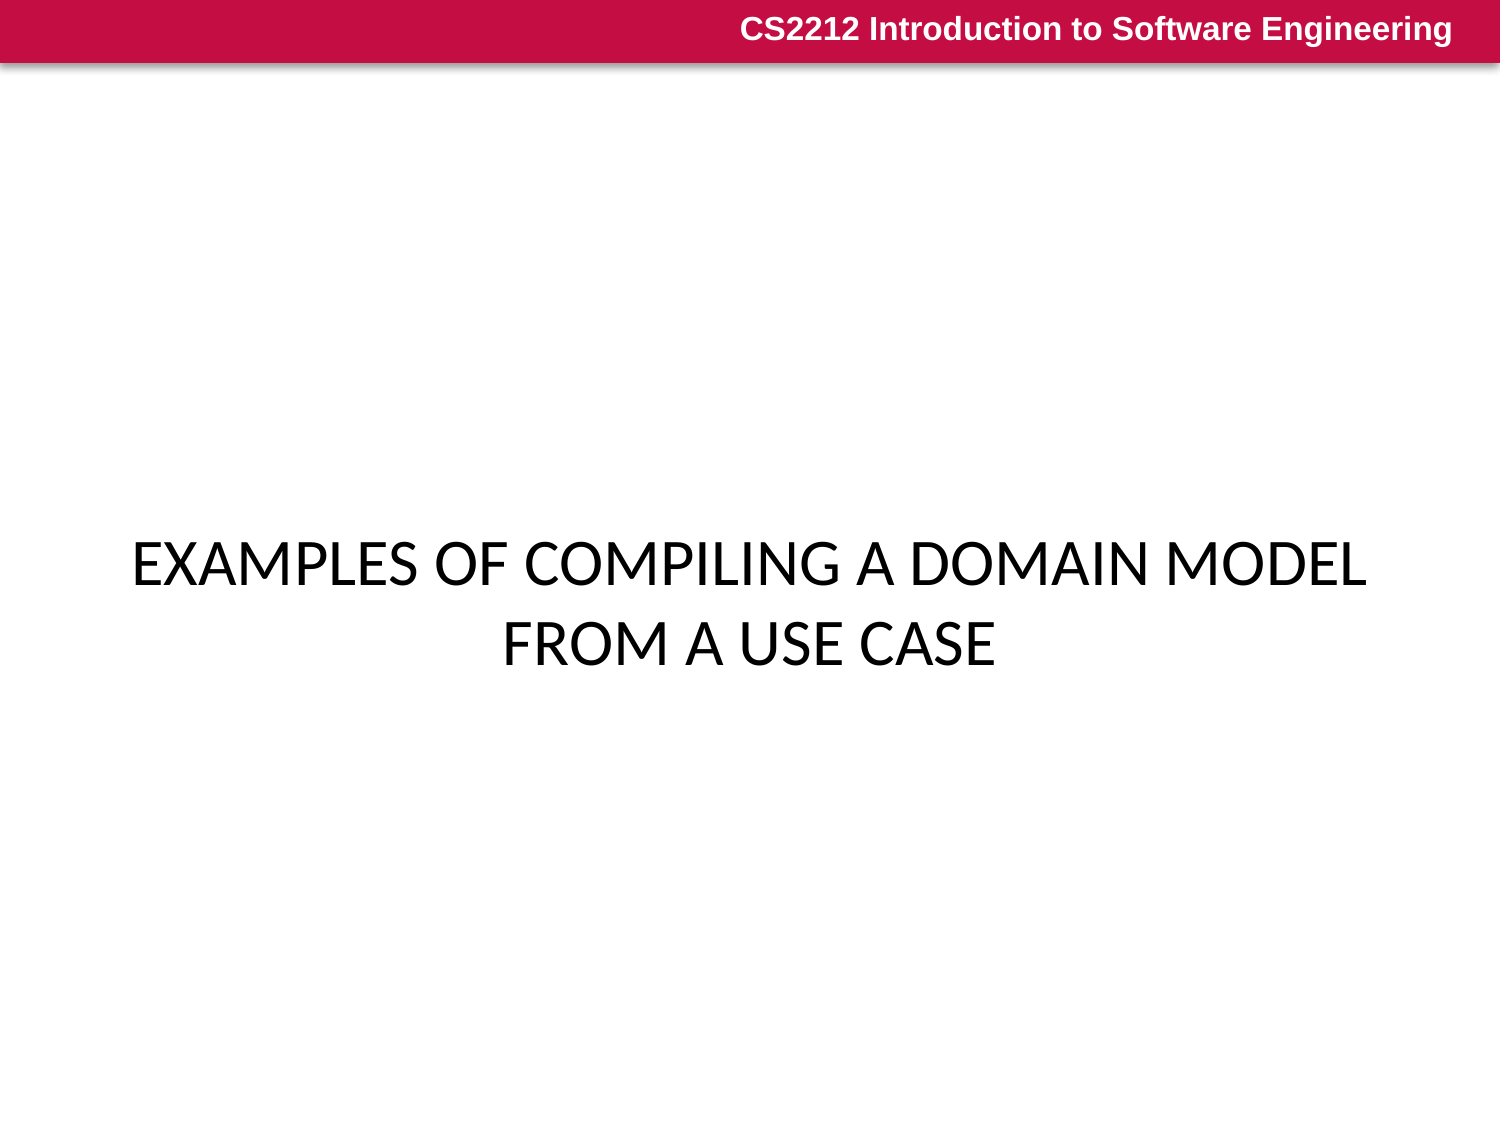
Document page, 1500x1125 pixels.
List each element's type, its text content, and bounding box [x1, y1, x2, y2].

picture [0, 0, 1500, 63]
list EXAMPLES OF COMPILING A DOMAIN MODEL FROM A USE CASE [112, 324, 1388, 1000]
